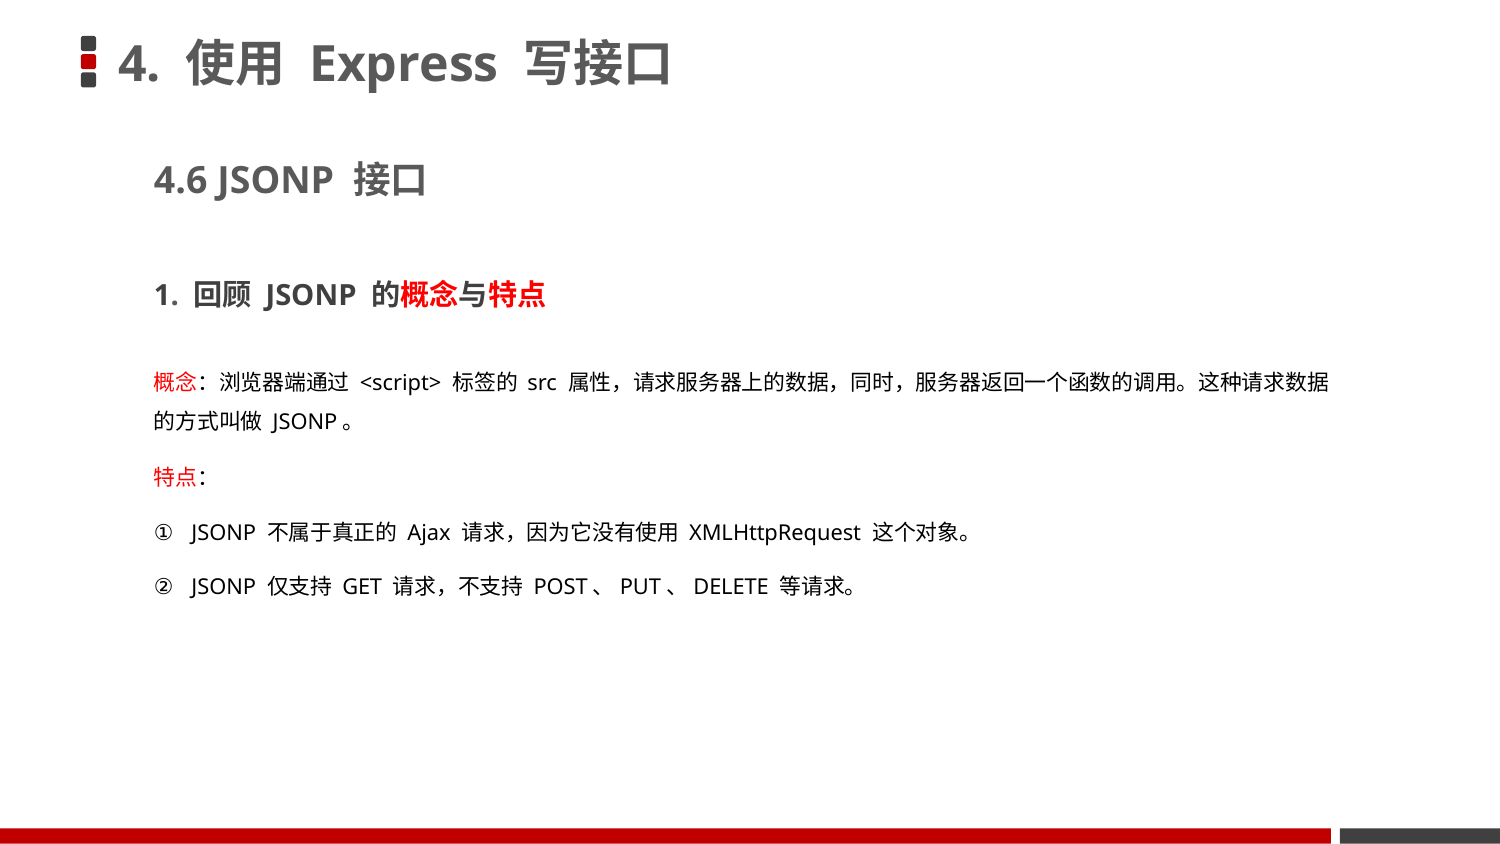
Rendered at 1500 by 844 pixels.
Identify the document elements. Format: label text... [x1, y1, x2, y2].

text_box 1. 回顾 JSONP 的概念与特点 [139, 273, 1204, 320]
list 4.6 JSONP 接口 [139, 153, 1209, 243]
list 概念：浏览器端通过 <script> 标签的 src 属性，请求服务器上的数据，同时，服务器返回一个函数的调用。这种请求数据的方式叫做 JSONP。 特点： JSONP 不属于真正的 Ajax 请求，因为它没有使用 XMLHttpRequest 这个对象。 JSONP 仅支持 GET 请求，不支持 POST、PUT、DELETE 等请求。 [139, 348, 1355, 714]
title 4. 使用 Express 写接口 [103, 0, 1209, 130]
